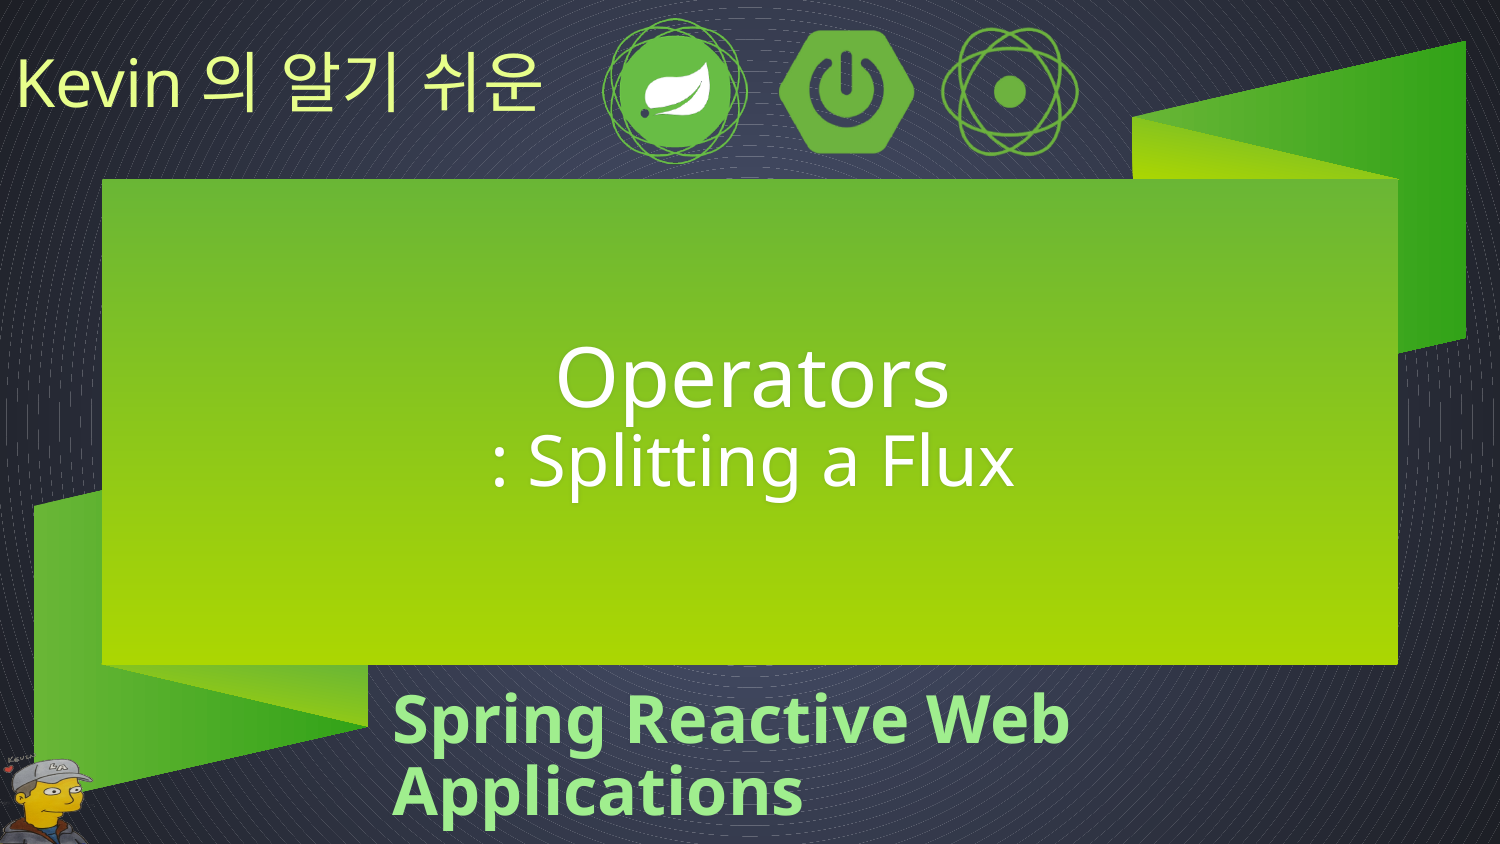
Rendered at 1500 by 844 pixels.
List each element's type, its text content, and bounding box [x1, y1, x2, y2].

title Kevin의 알기 쉬운 [14, 0, 1432, 173]
text_box Operators : Splitting a Flux [109, 183, 1398, 654]
picture [0, 748, 96, 844]
picture [602, 18, 1082, 165]
text_box Spring Reactive Web Applications [392, 671, 1500, 844]
